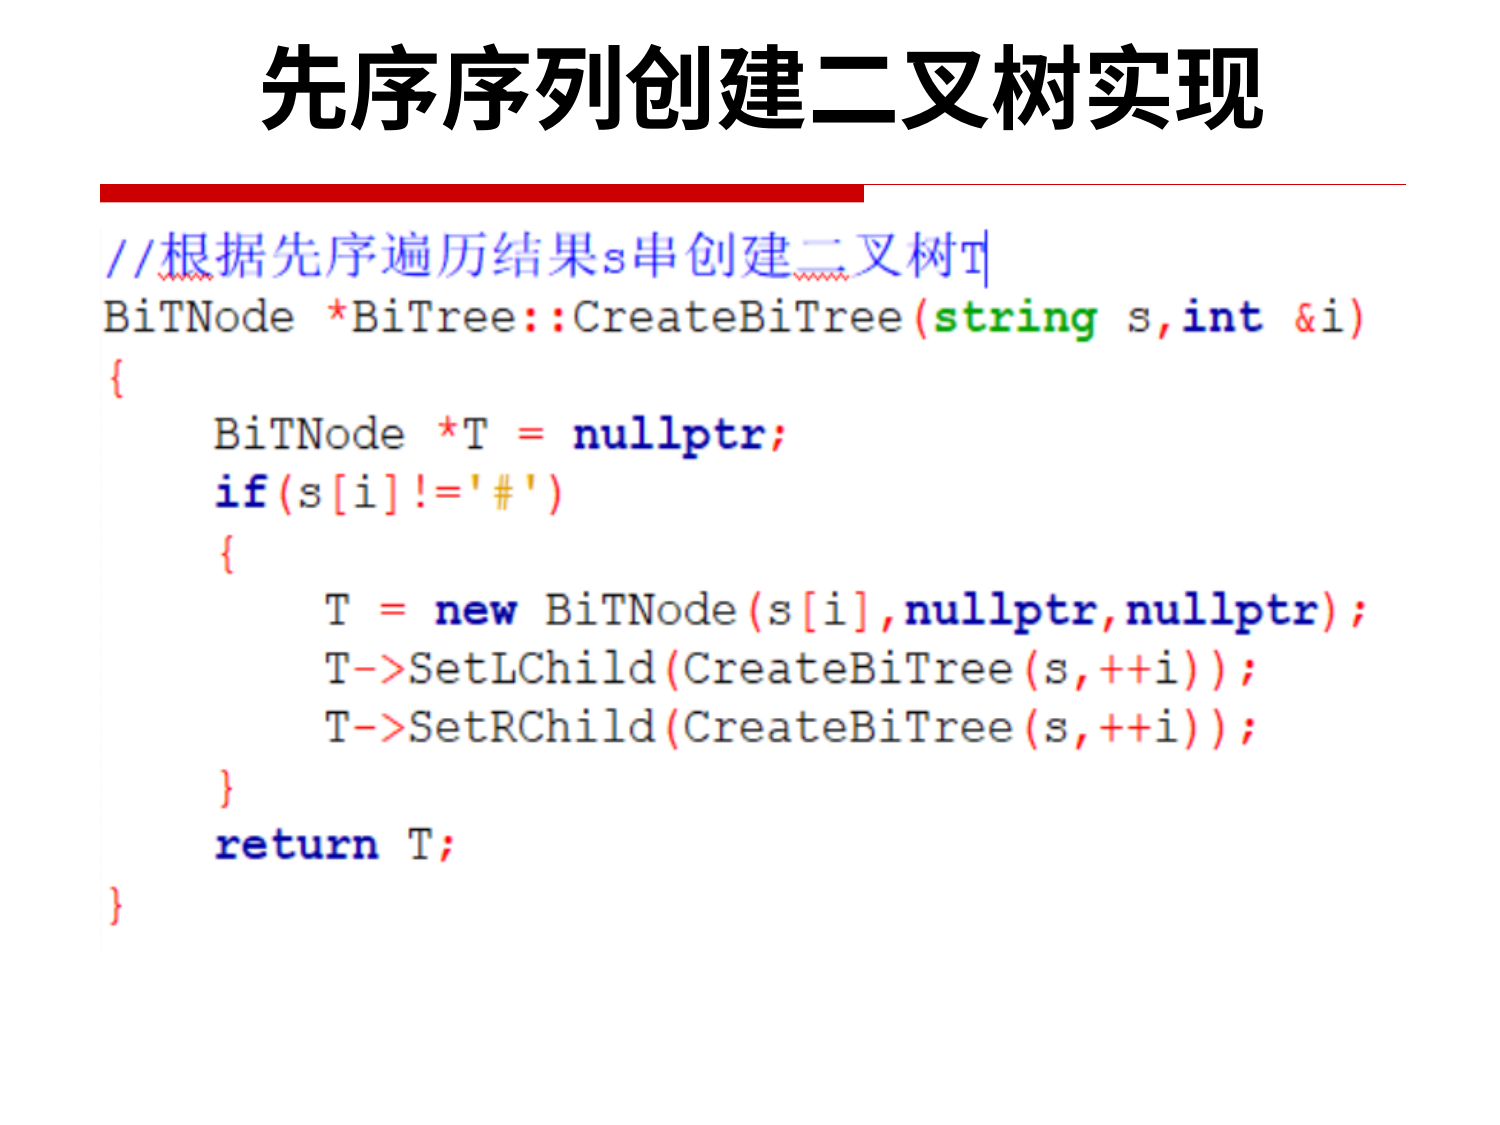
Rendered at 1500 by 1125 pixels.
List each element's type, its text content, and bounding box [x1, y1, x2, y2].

text_box 先序序列创建二叉树实现 [145, 23, 1294, 148]
picture [100, 228, 1425, 953]
